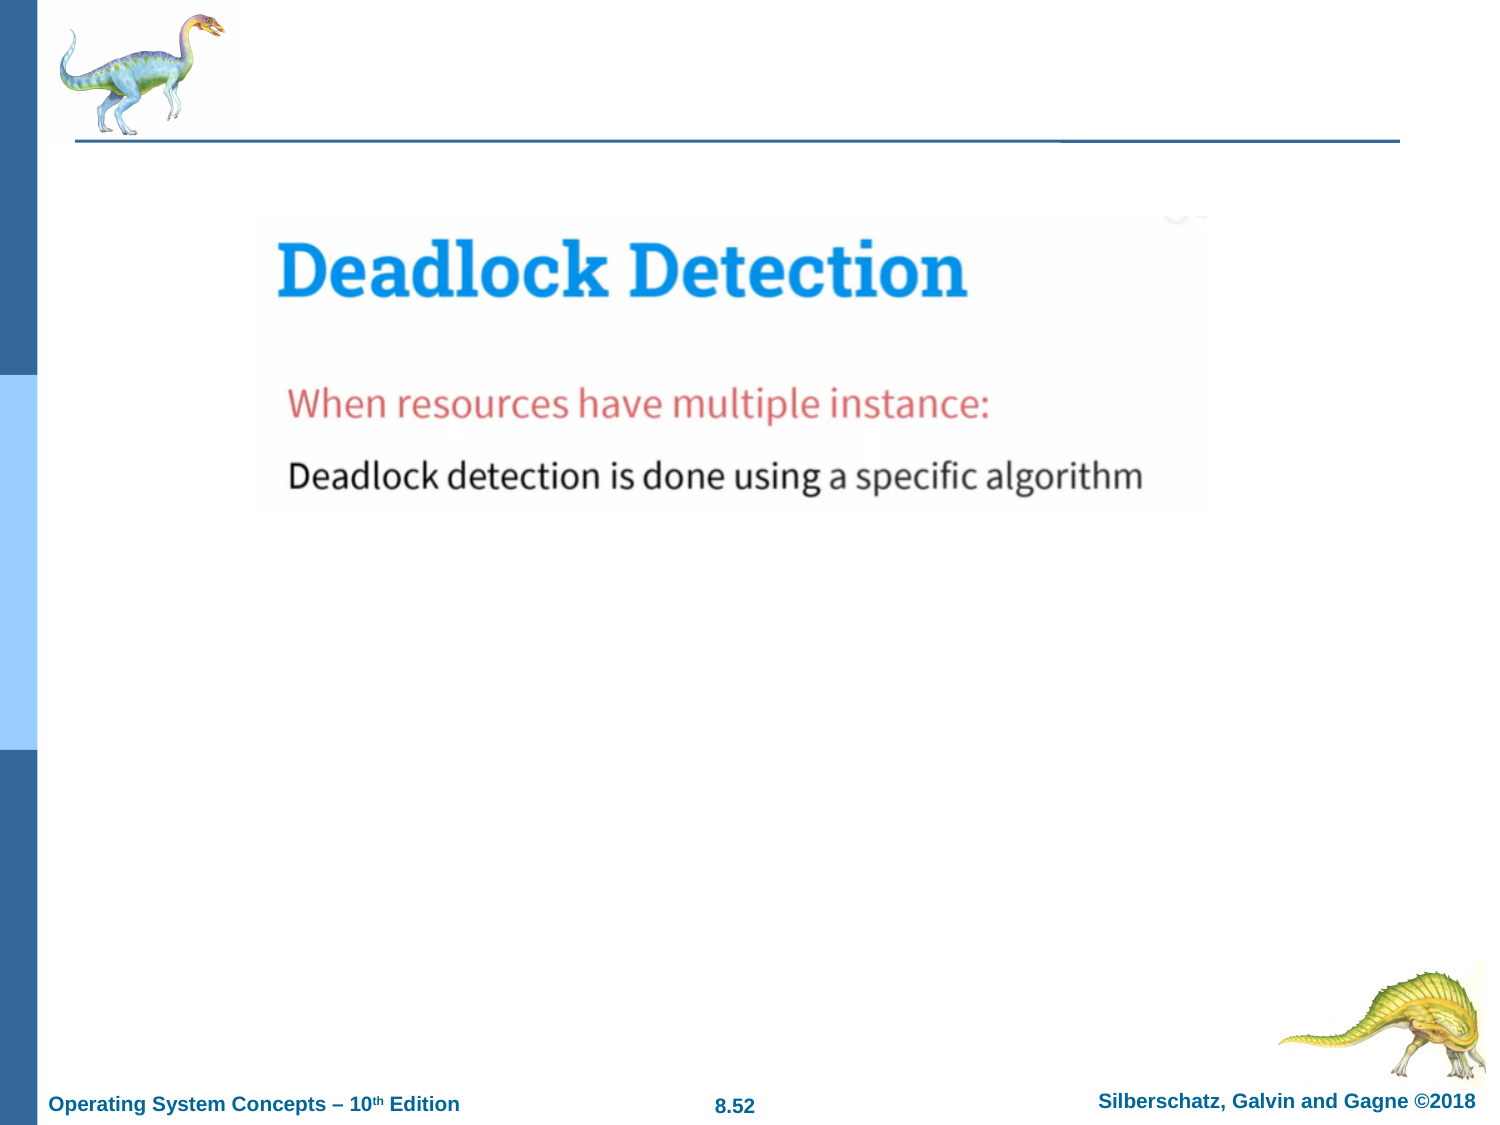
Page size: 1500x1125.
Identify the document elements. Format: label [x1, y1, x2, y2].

picture [46, 0, 243, 149]
picture [1275, 959, 1486, 1090]
list [256, 216, 1208, 515]
